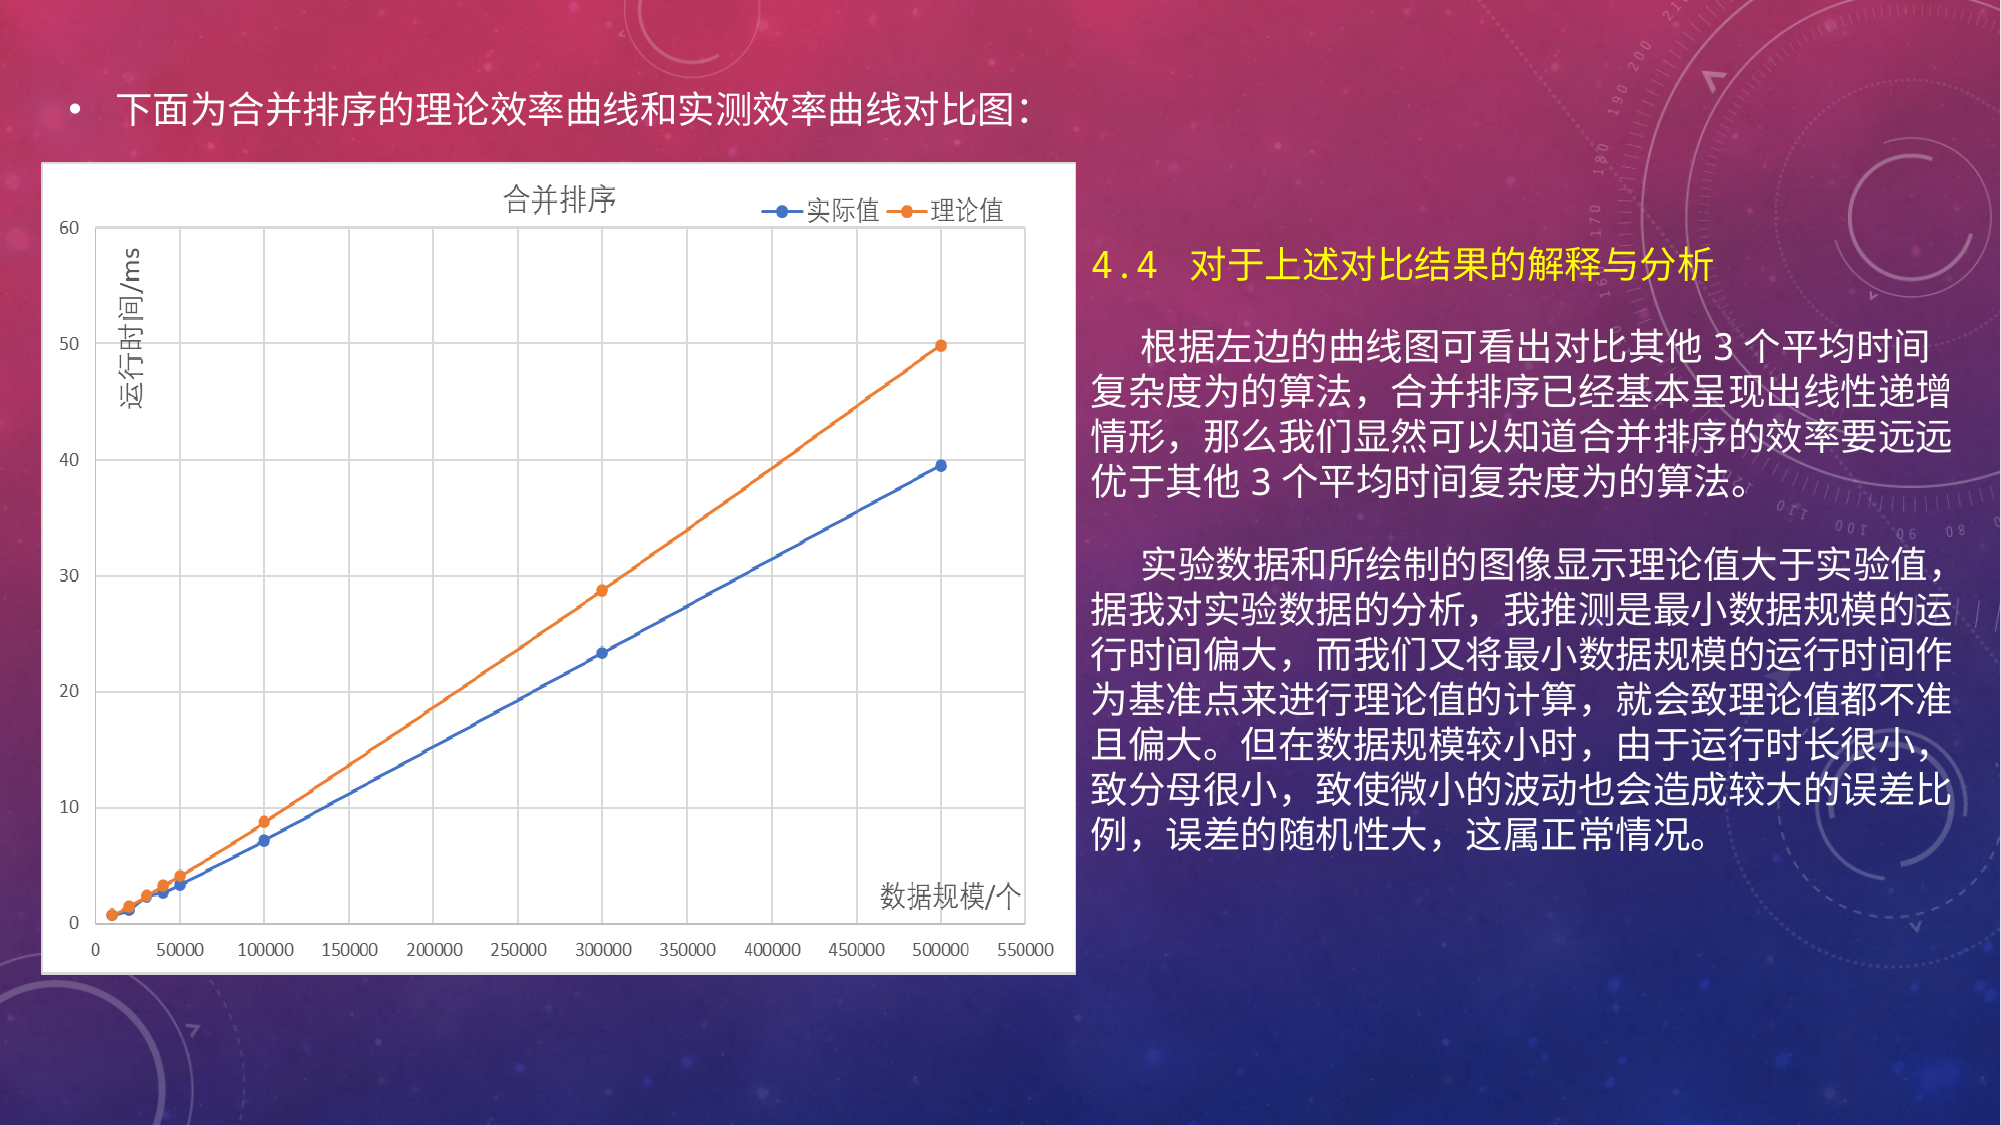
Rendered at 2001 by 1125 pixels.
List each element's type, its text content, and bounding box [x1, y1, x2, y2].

picture [0, 0, 2001, 1125]
list 下面为合并排序的理论效率曲线和实测效率曲线对比图： [53, 72, 1716, 672]
